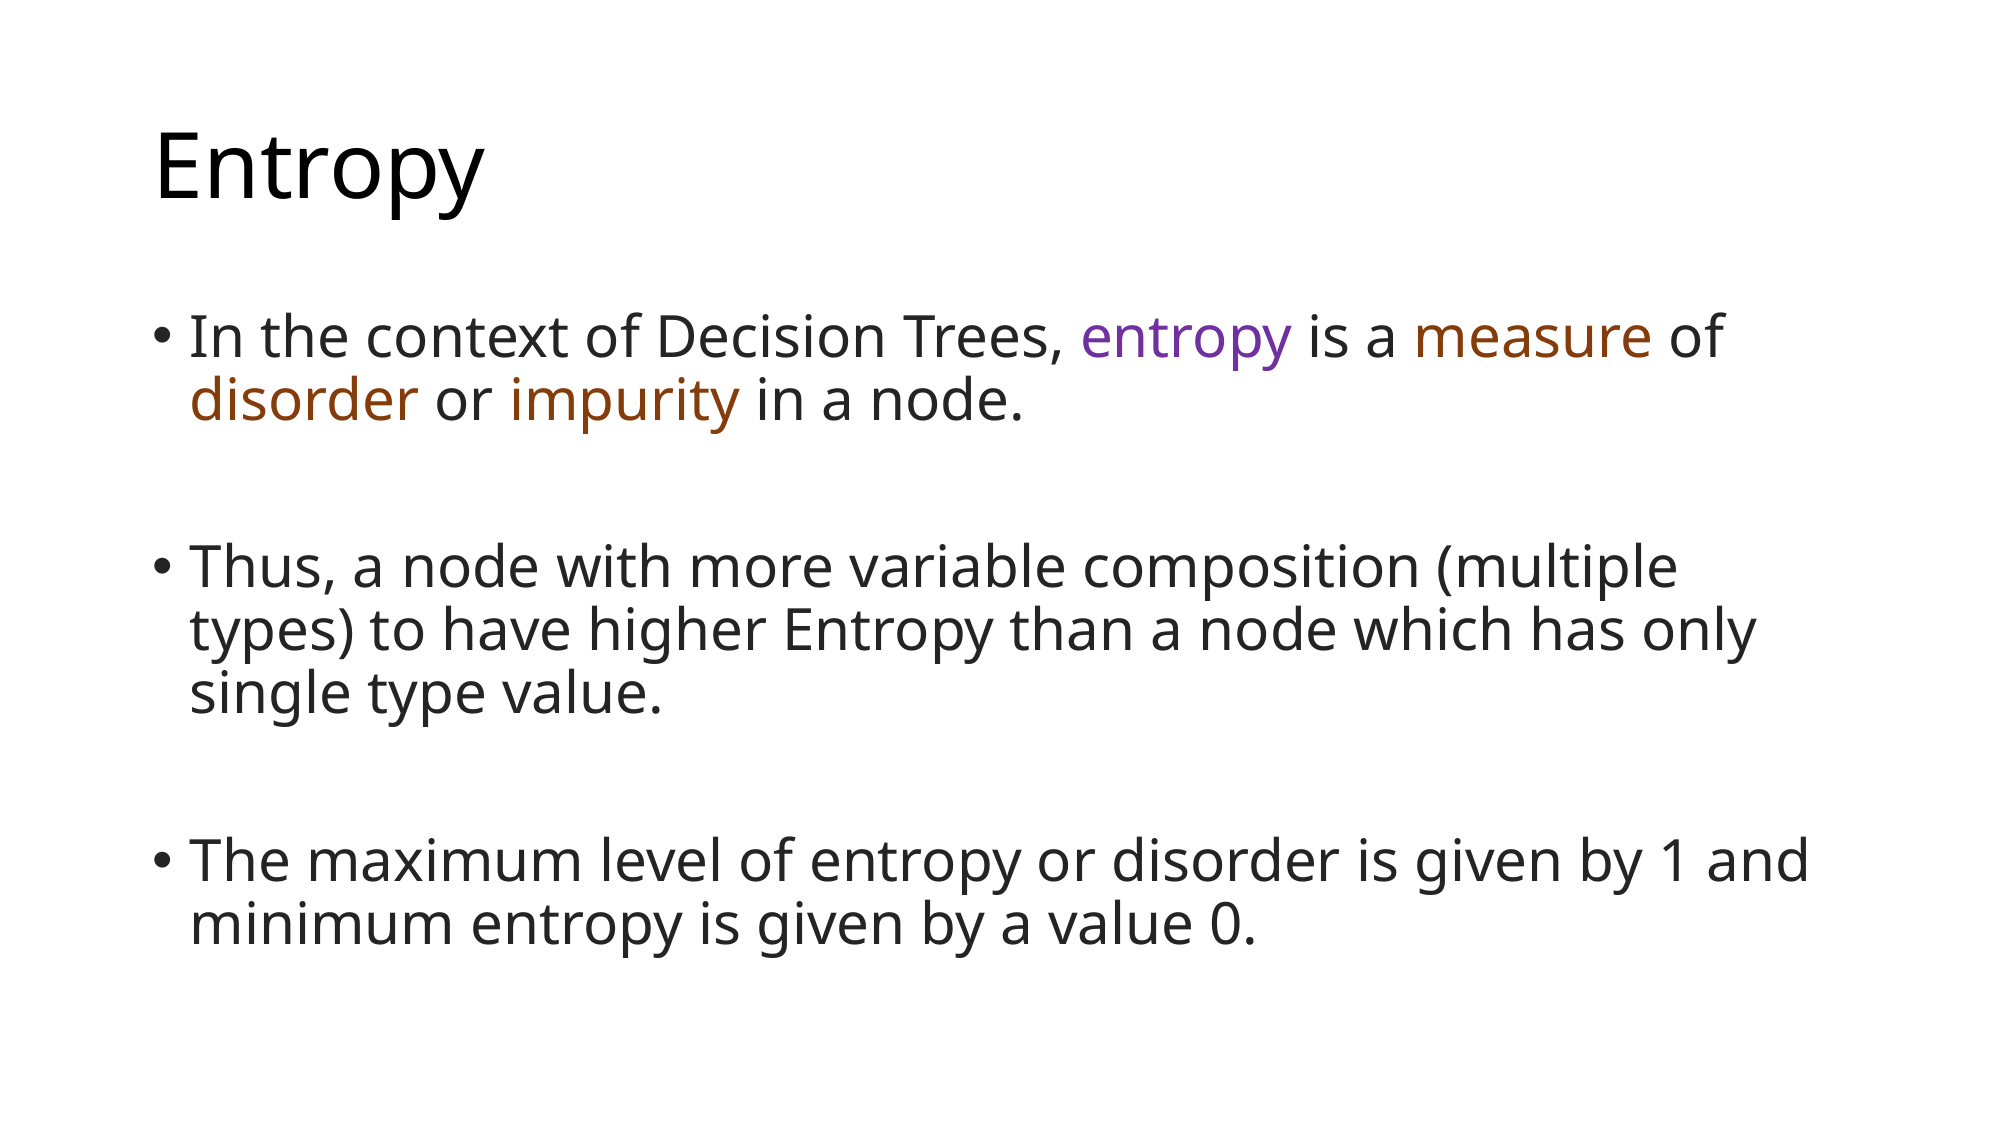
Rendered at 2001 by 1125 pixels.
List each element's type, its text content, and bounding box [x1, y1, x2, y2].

list In the context of Decision Trees, entropy is a measure of disorder or impurity in a node. Thus, a node with more variable composition (multiple types) to have higher Entropy than a node which has only single type value. The maximum level of entropy or disorder is given by 1 and minimum entropy is given by a value 0. [137, 299, 1863, 1014]
title Entropy [137, 59, 1863, 278]
